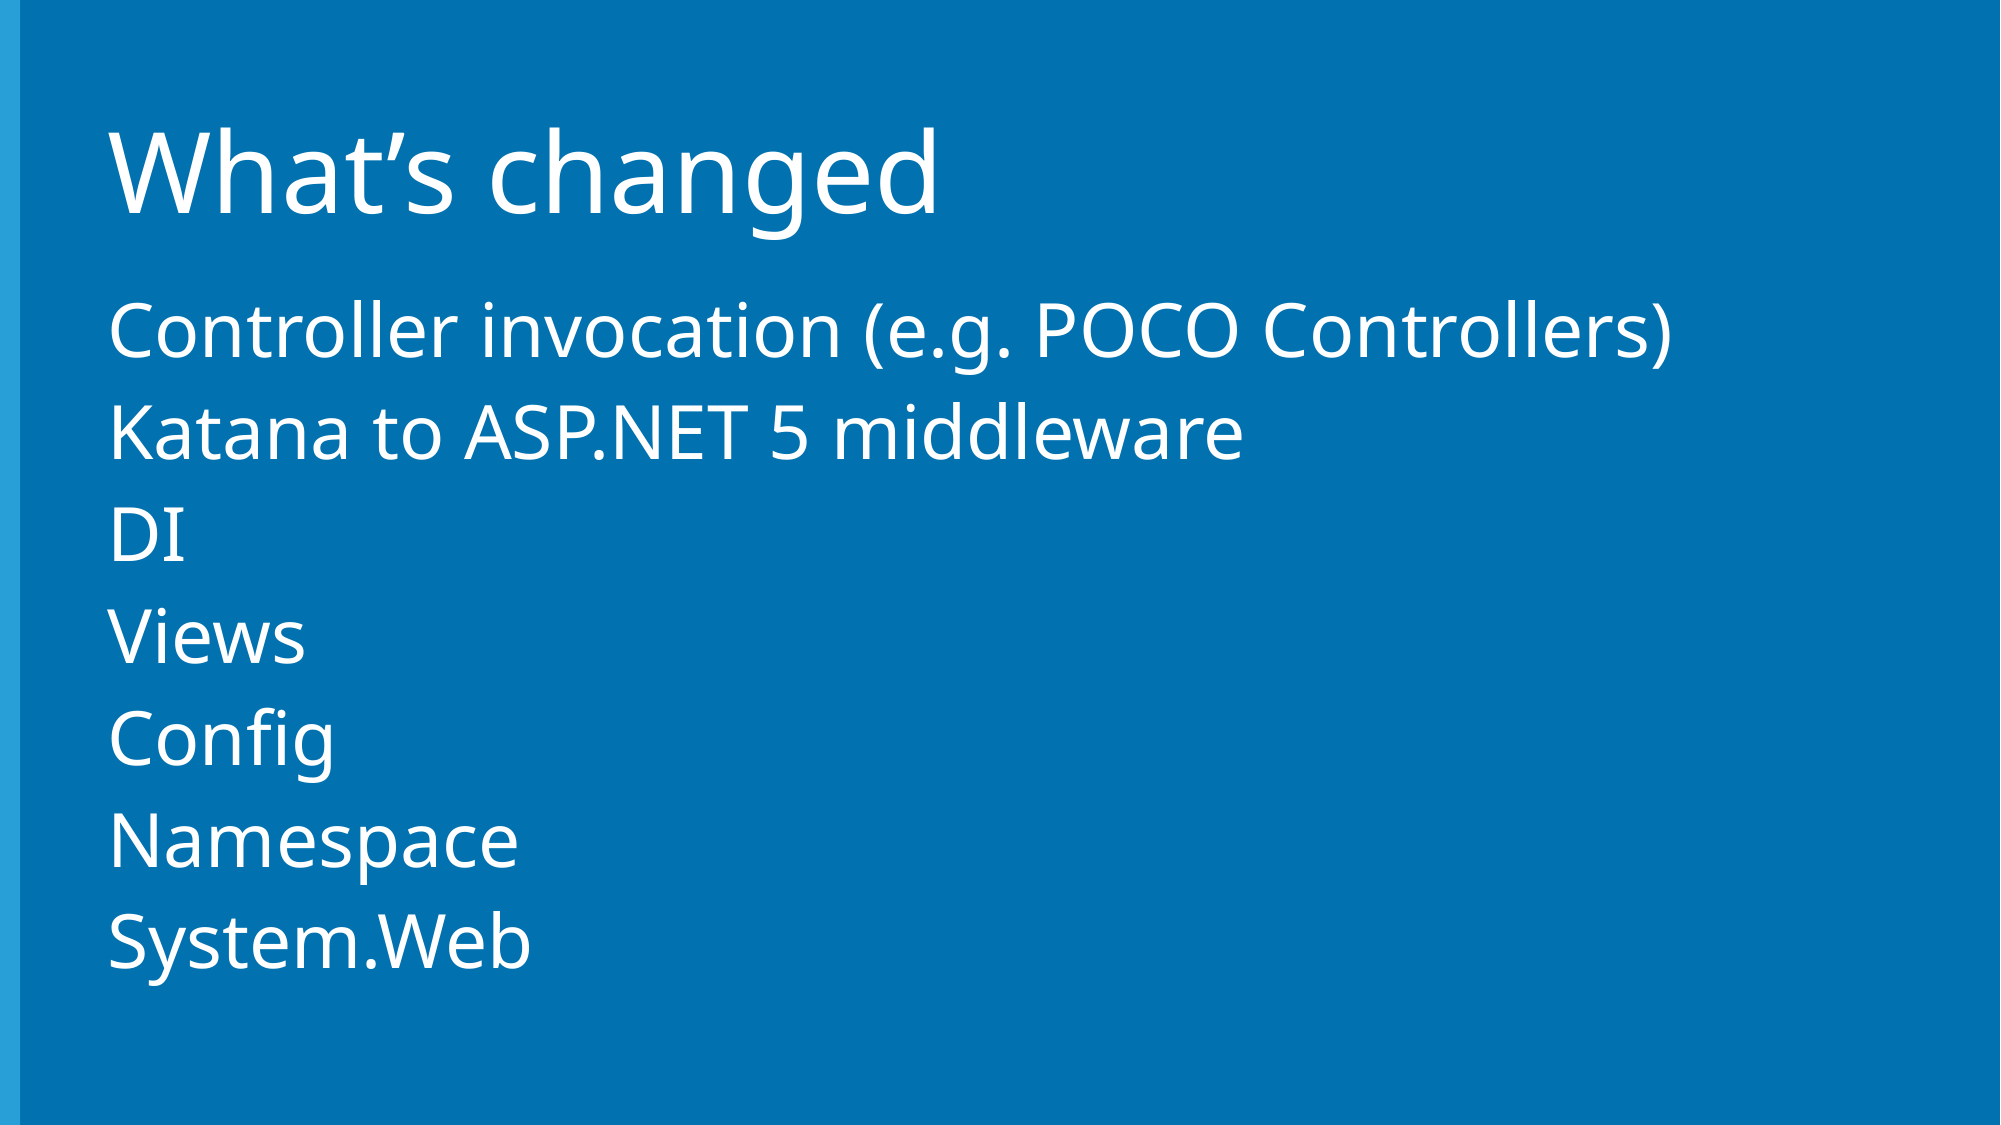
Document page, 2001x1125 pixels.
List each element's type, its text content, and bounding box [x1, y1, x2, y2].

title What’s changed [92, 68, 1910, 286]
list Controller invocation (e.g. POCO Controllers) Katana to ASP.NET 5 middleware DI Views Config Namespace System.Web [92, 285, 2000, 1058]
